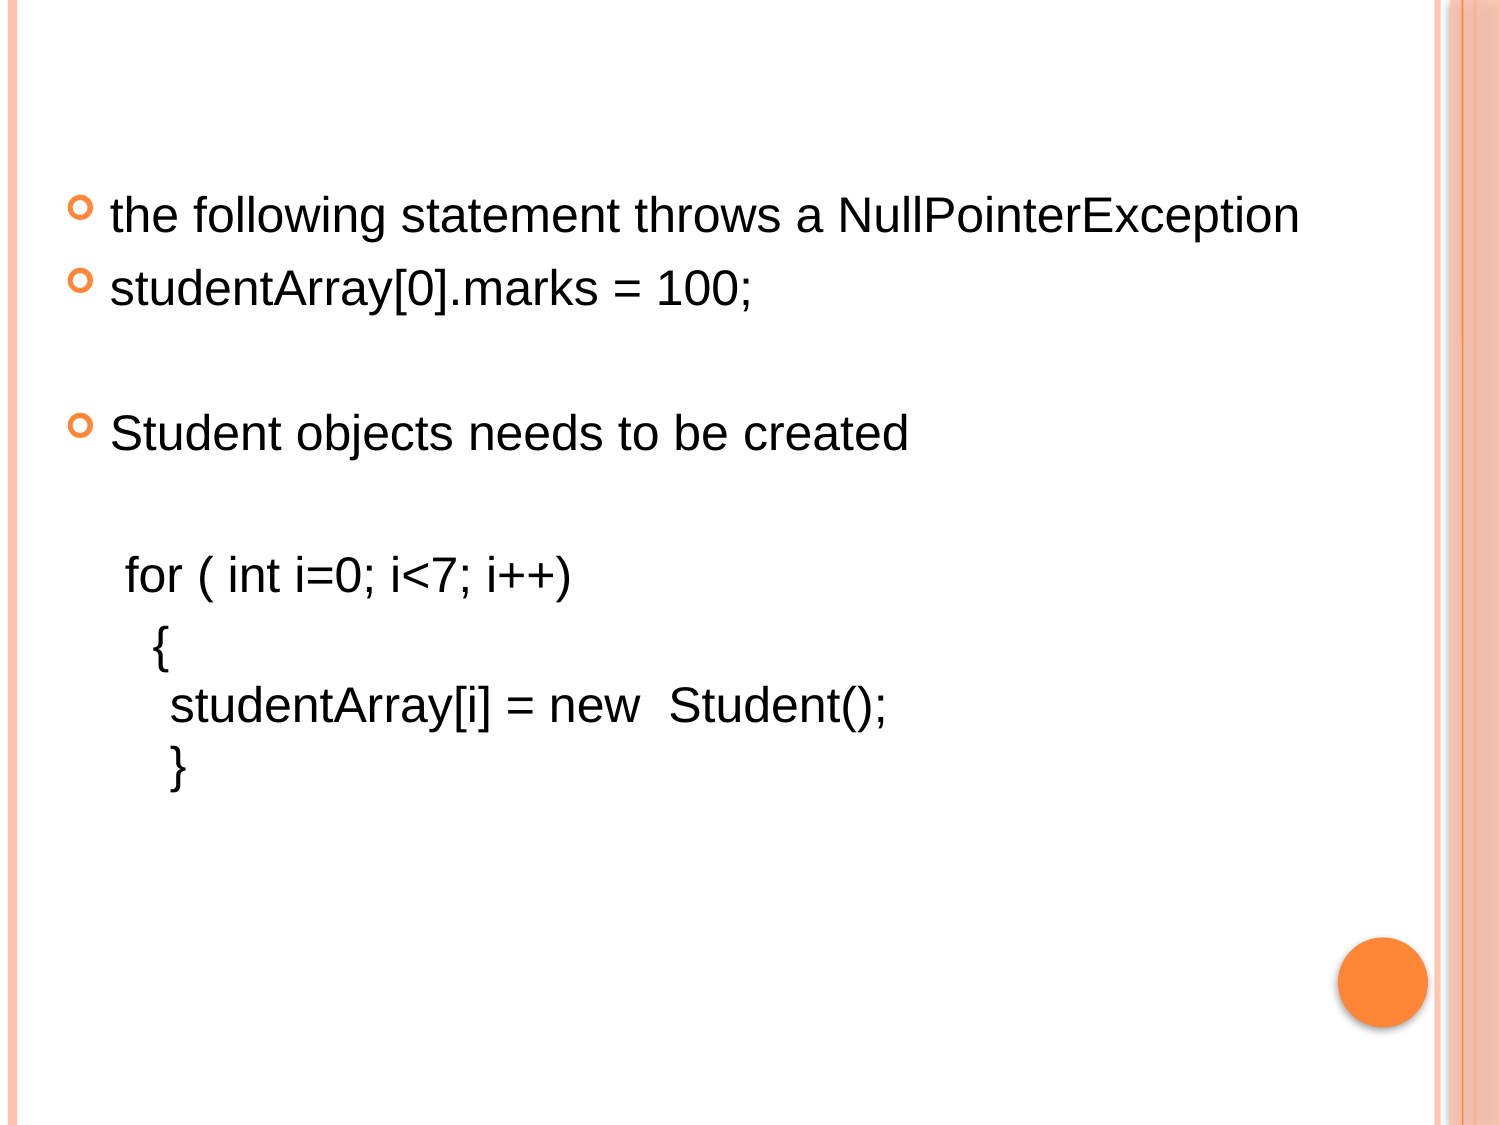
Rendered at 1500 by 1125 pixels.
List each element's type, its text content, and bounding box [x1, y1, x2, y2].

list the following statement throws a NullPointerException studentArray[0].marks = 100; Student objects needs to be created for ( int i=0; i<7; i++) { studentArray[i] = new Student(); } [50, 174, 1450, 1088]
